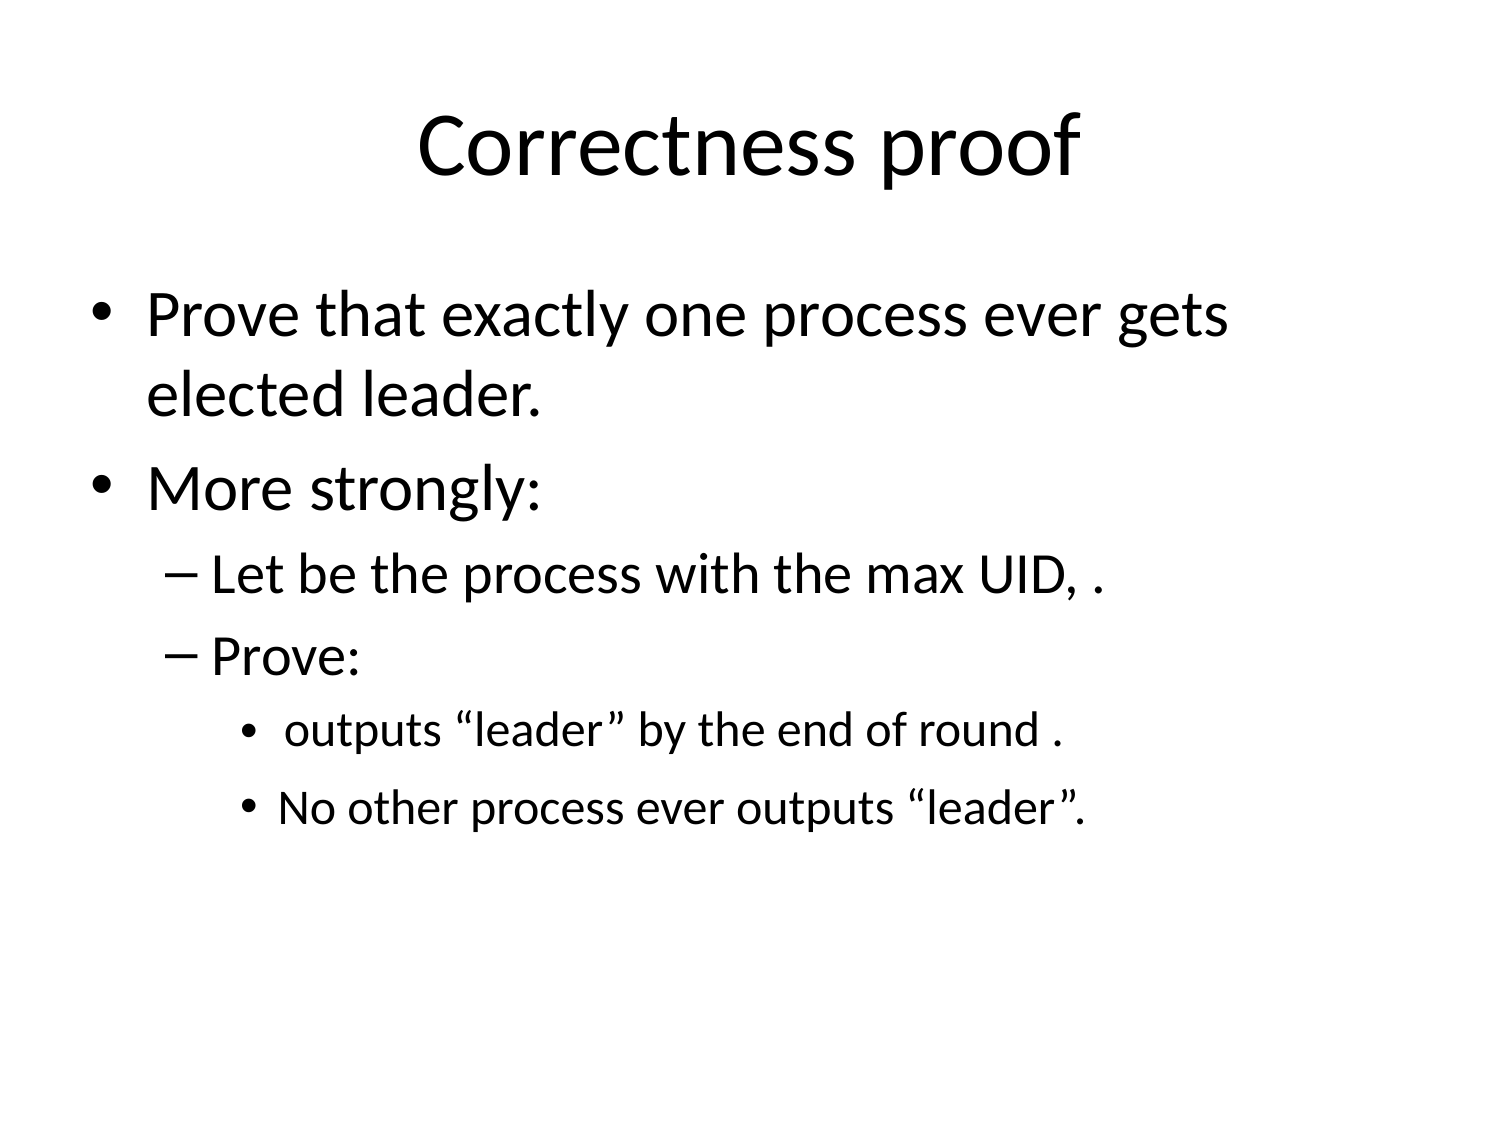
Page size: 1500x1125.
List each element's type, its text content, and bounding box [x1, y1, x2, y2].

title Correctness proof [75, 45, 1425, 233]
